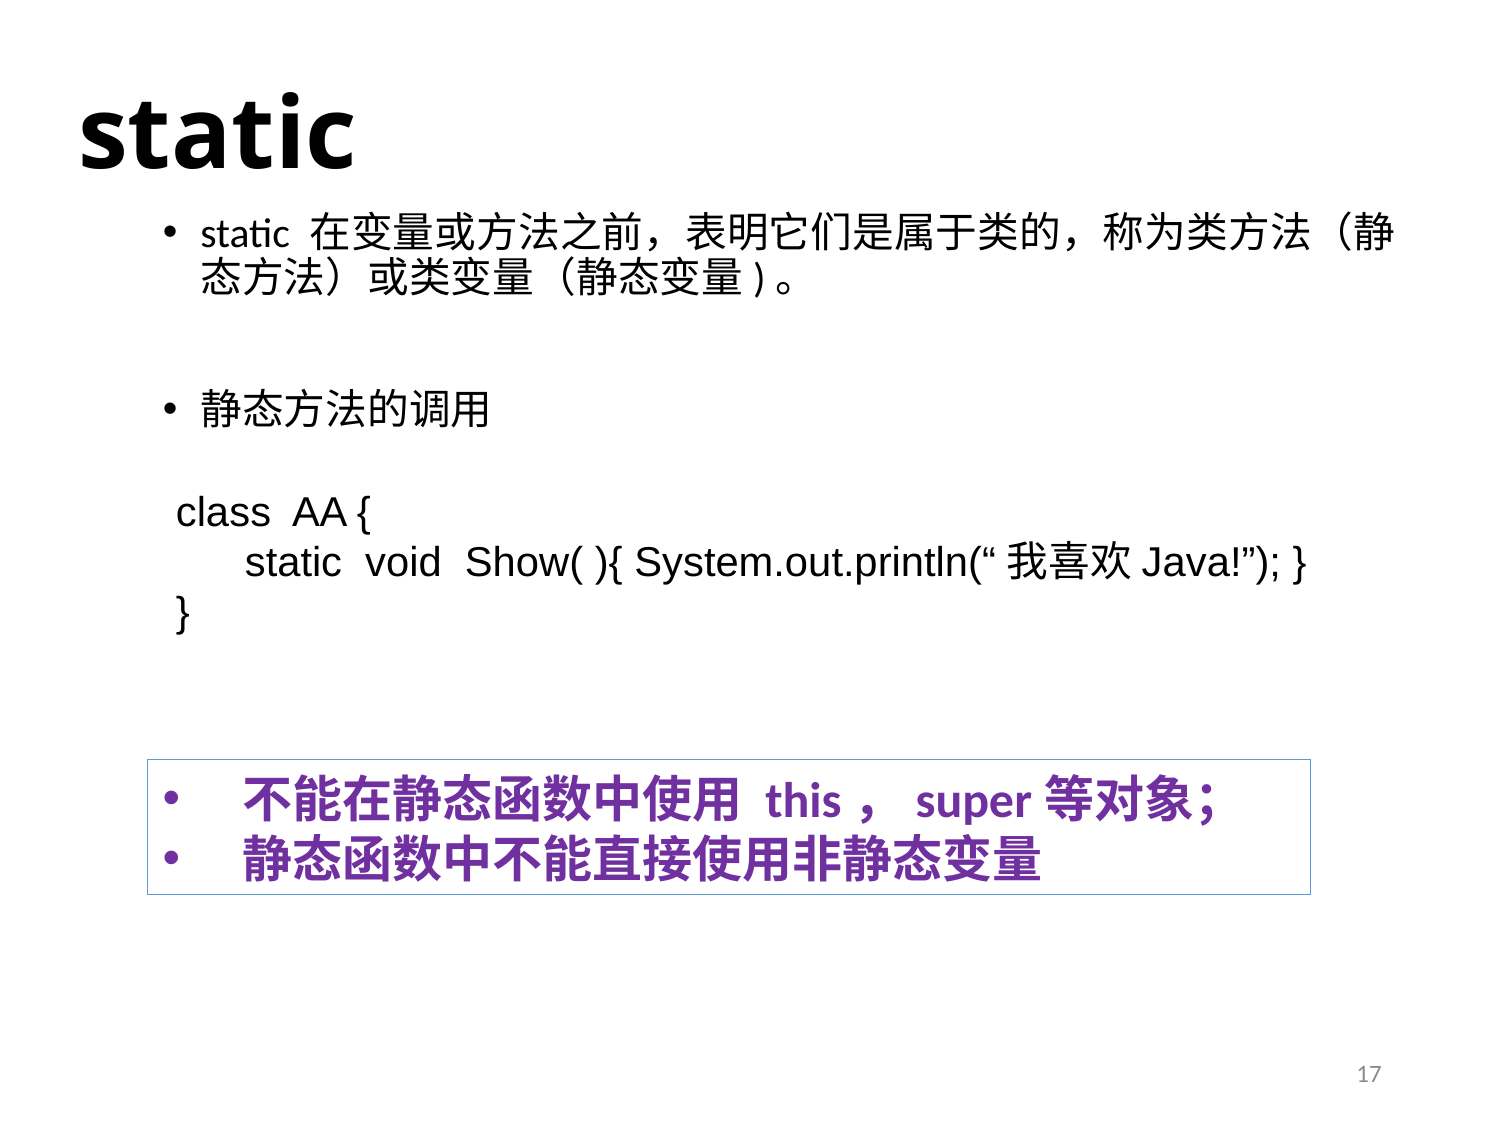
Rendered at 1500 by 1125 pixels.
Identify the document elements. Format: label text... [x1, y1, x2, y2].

list static 在变量或方法之前，表明它们是属于类的，称为类方法（静态方法）或类变量（静态变量)。 静态方法的调用 [147, 203, 1423, 477]
text_box class AA { static void Show( ){ System.out.println(“我喜欢Java!”); } } [85, 477, 1436, 739]
slide_number 17 [1059, 1042, 1397, 1103]
title static [63, 27, 1358, 246]
text_box 不能在静态函数中使用 this，super等对象； 静态函数中不能直接使用非静态变量 [147, 759, 1311, 895]
